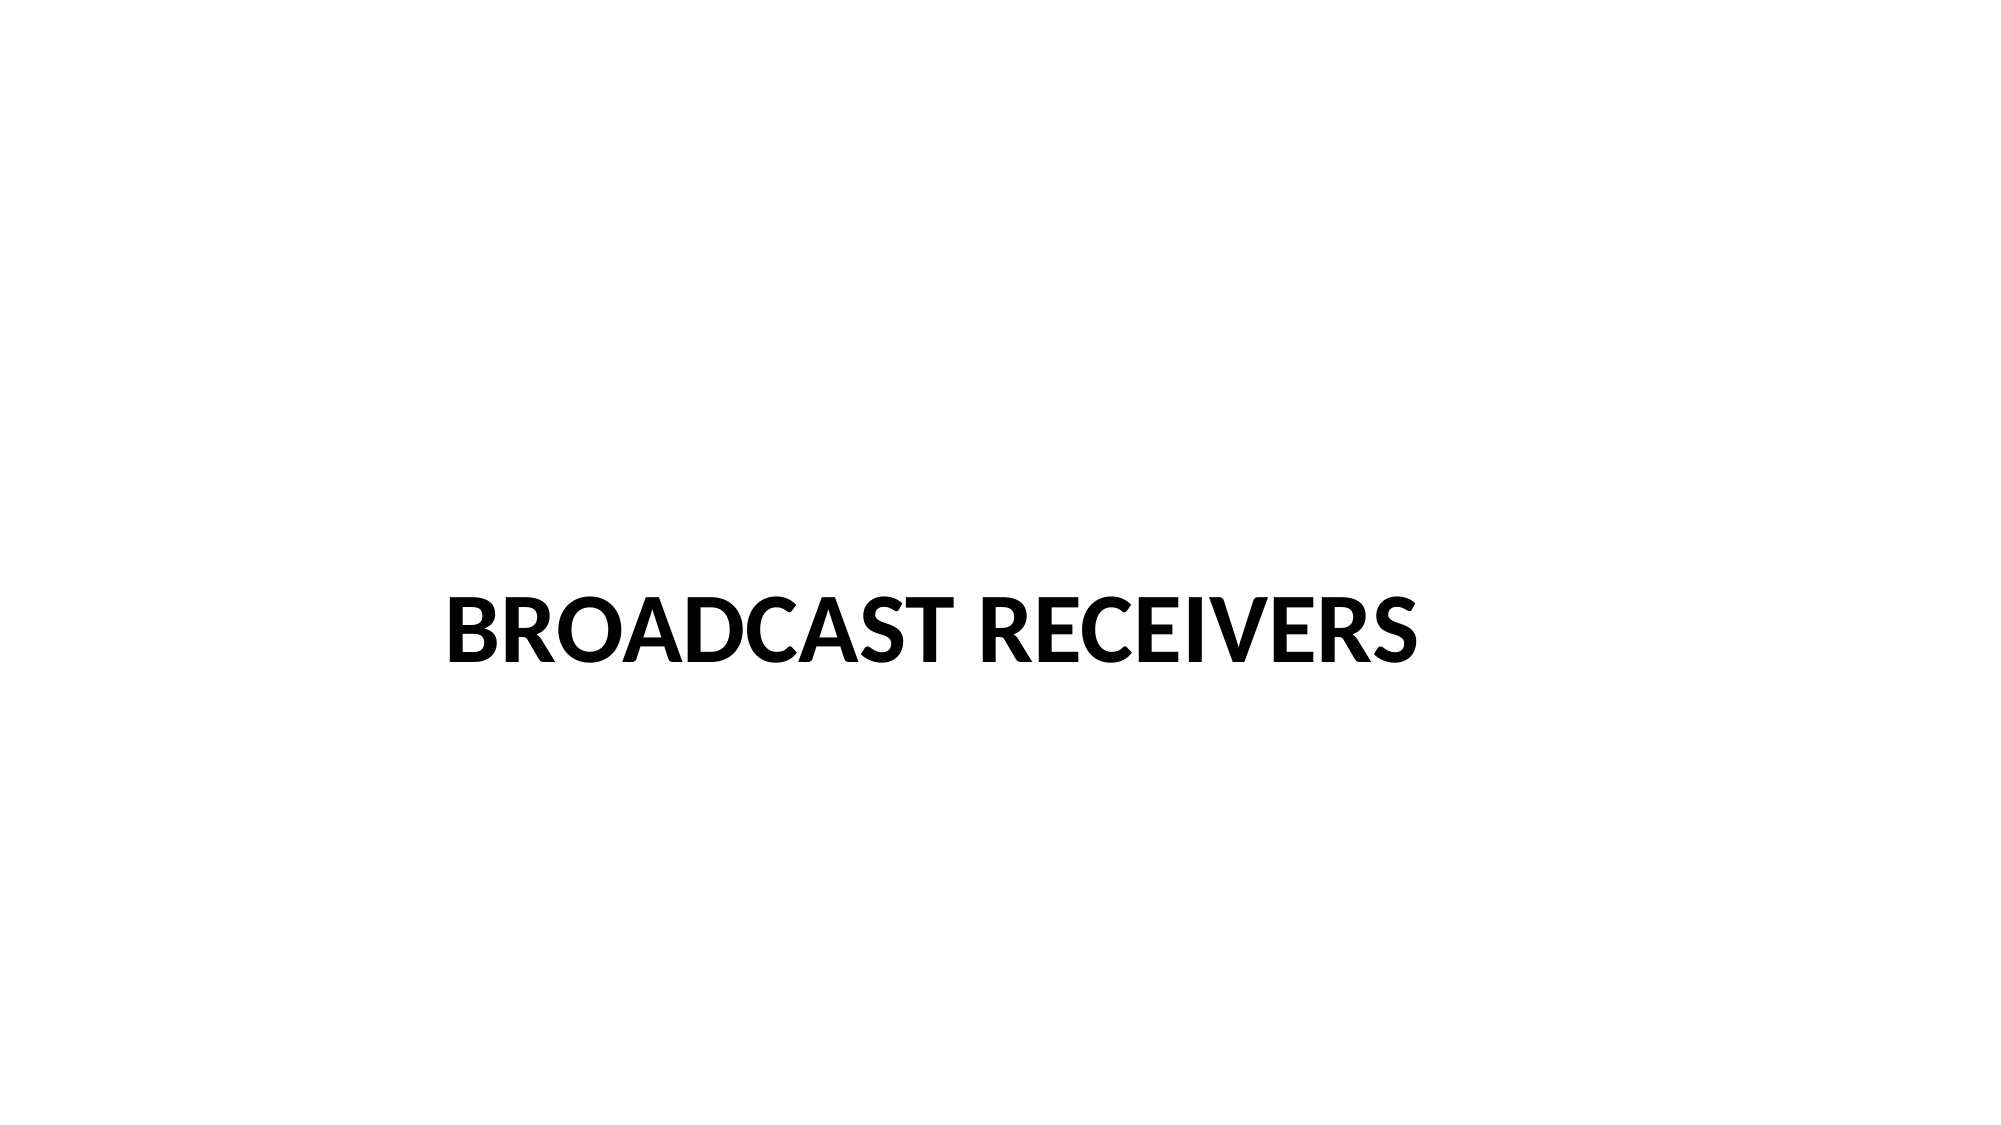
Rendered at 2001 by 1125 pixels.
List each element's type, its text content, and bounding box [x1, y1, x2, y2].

list BROADCAST RECEIVERS [137, 299, 1863, 1014]
